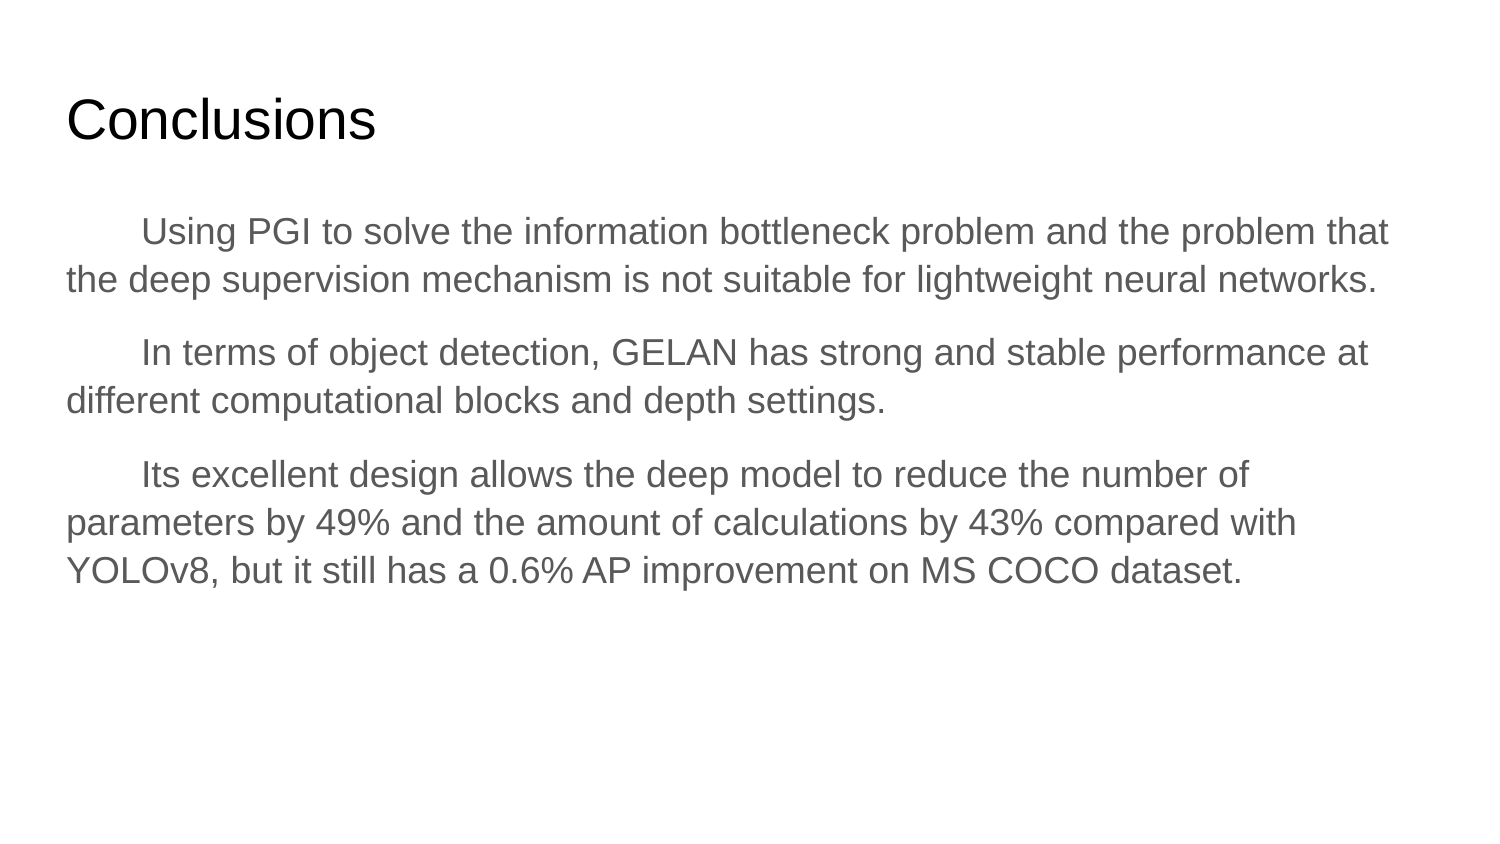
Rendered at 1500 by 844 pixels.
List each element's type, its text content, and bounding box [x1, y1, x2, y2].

title Conclusions [51, 72, 1449, 167]
list Using PGI to solve the information bottleneck problem and the problem that the deep supervision mechanism is not suitable for lightweight neural networks. In terms of object detection, GELAN has strong and stable performance at different computational blocks and depth settings. Its excellent design allows the deep model to reduce the number of parameters by 49% and the amount of calculations by 43% compared with YOLOv8, but it still has a 0.6% AP improvement on MS COCO dataset. [51, 189, 1449, 750]
